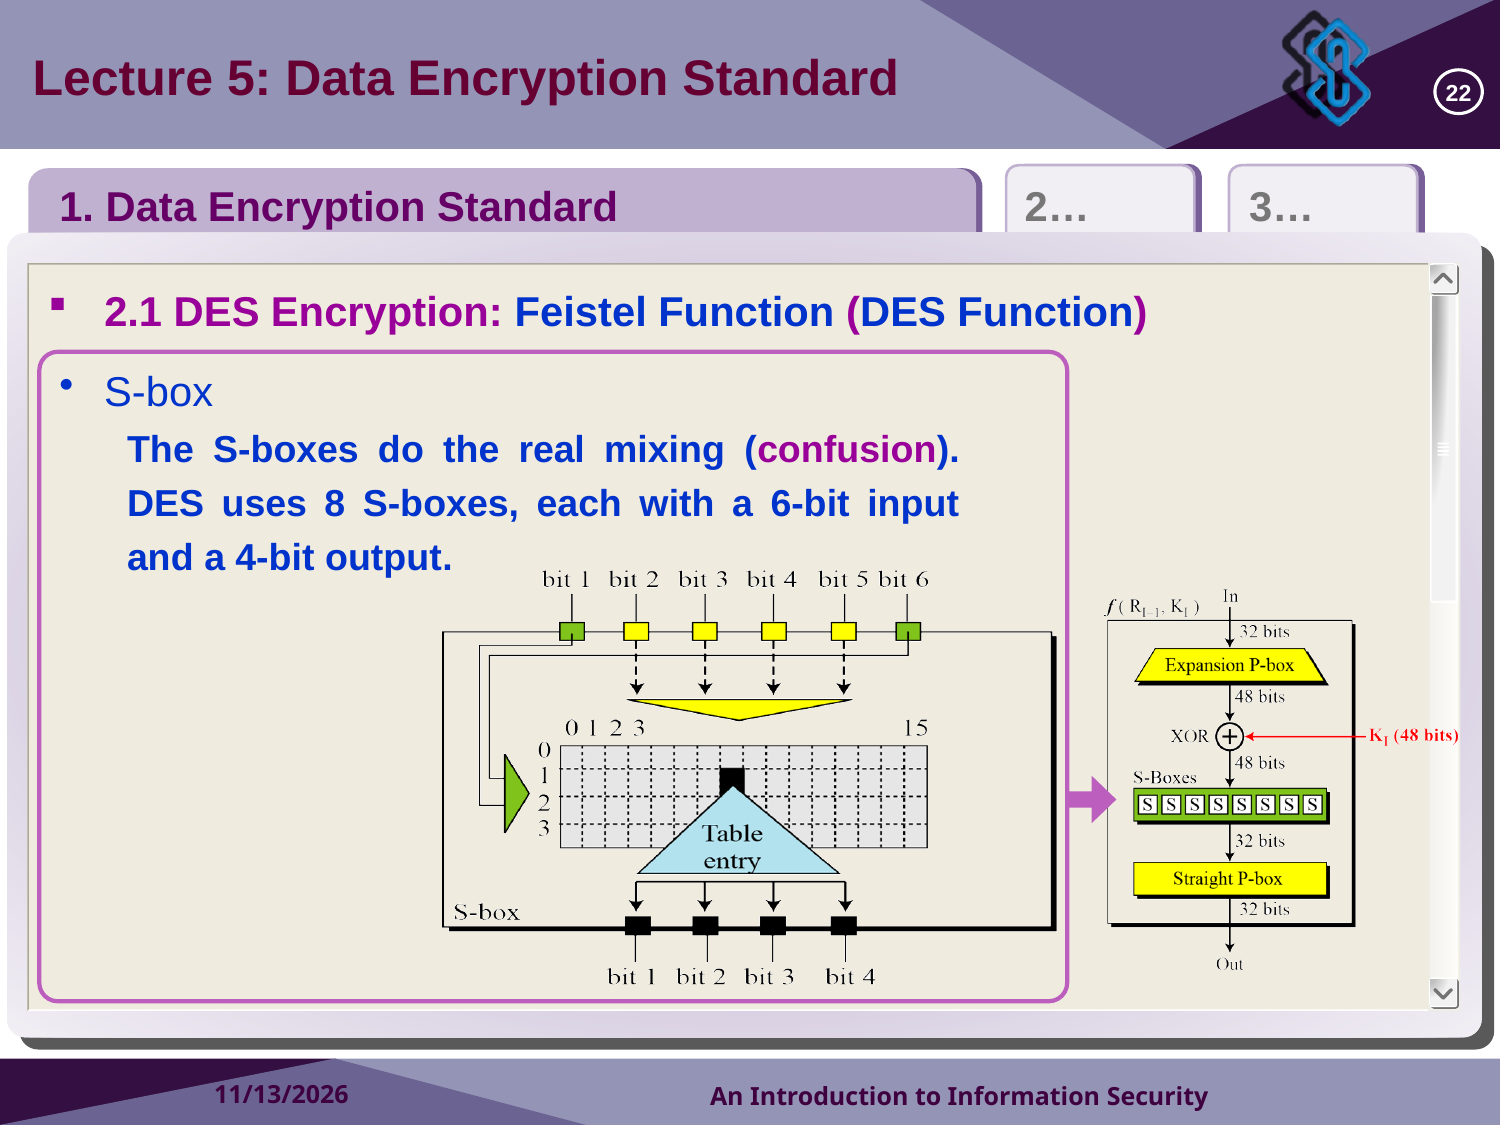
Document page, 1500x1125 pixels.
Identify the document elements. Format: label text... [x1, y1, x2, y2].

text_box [0, 159, 1500, 1059]
picture [1268, 10, 1387, 129]
picture [442, 567, 1058, 992]
picture [1104, 585, 1459, 977]
slide_number 22 [1433, 68, 1484, 116]
footer An Introduction to Information Security [695, 1073, 1412, 1118]
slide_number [199, 1073, 550, 1118]
title Lecture 5: Data Encryption Standard [17, 31, 1058, 121]
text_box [22, 258, 1465, 1016]
